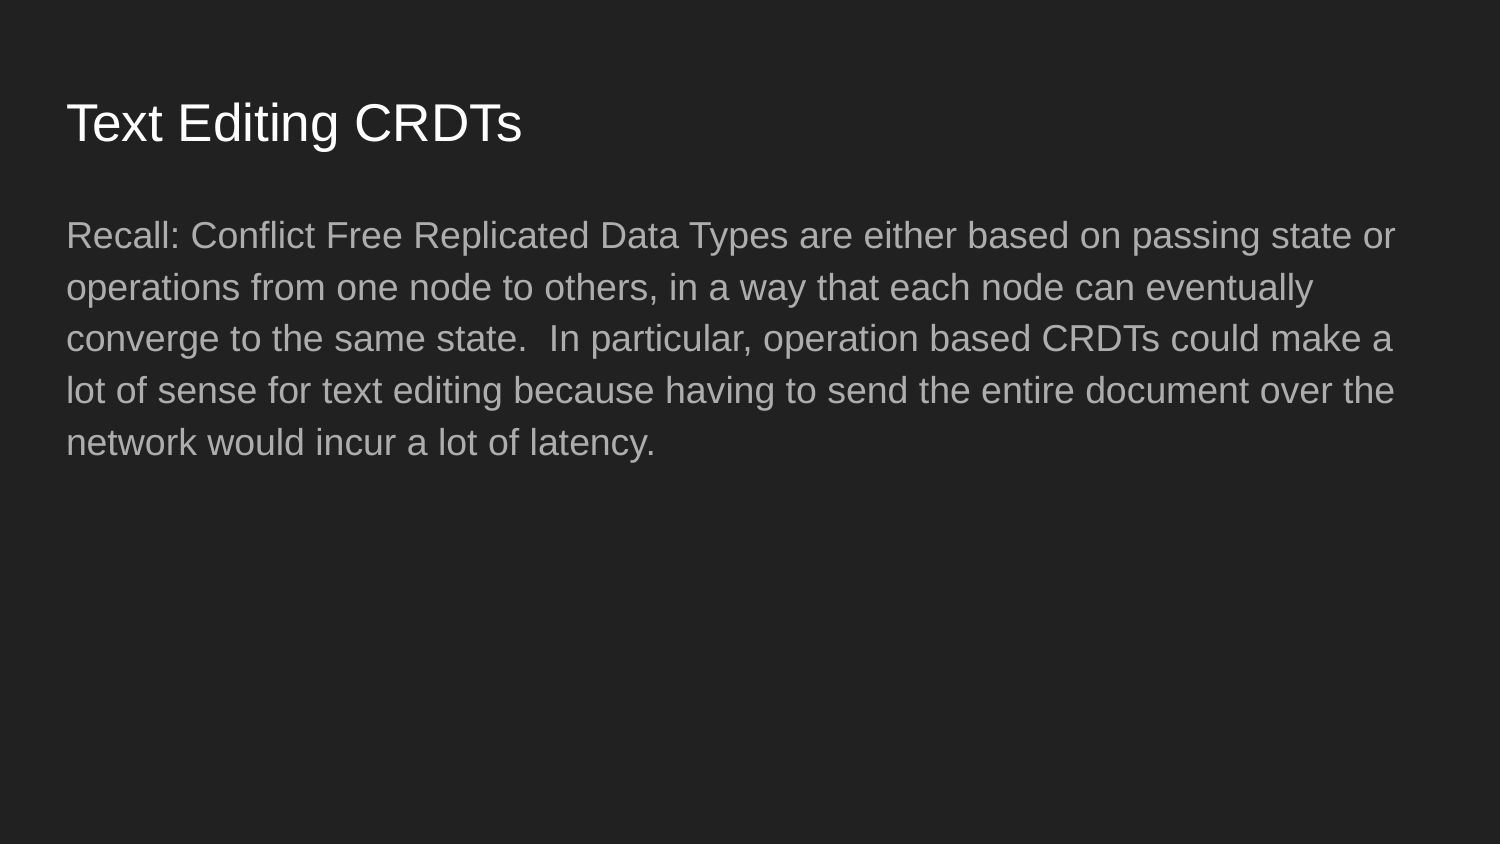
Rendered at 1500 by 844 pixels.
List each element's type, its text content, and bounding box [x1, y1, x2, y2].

list Recall: Conflict Free Replicated Data Types are either based on passing state or operations from one node to others, in a way that each node can eventually converge to the same state. In particular, operation based CRDTs could make a lot of sense for text editing because having to send the entire document over the network would incur a lot of latency. [51, 189, 1449, 750]
title Text Editing CRDTs [51, 72, 1449, 167]
